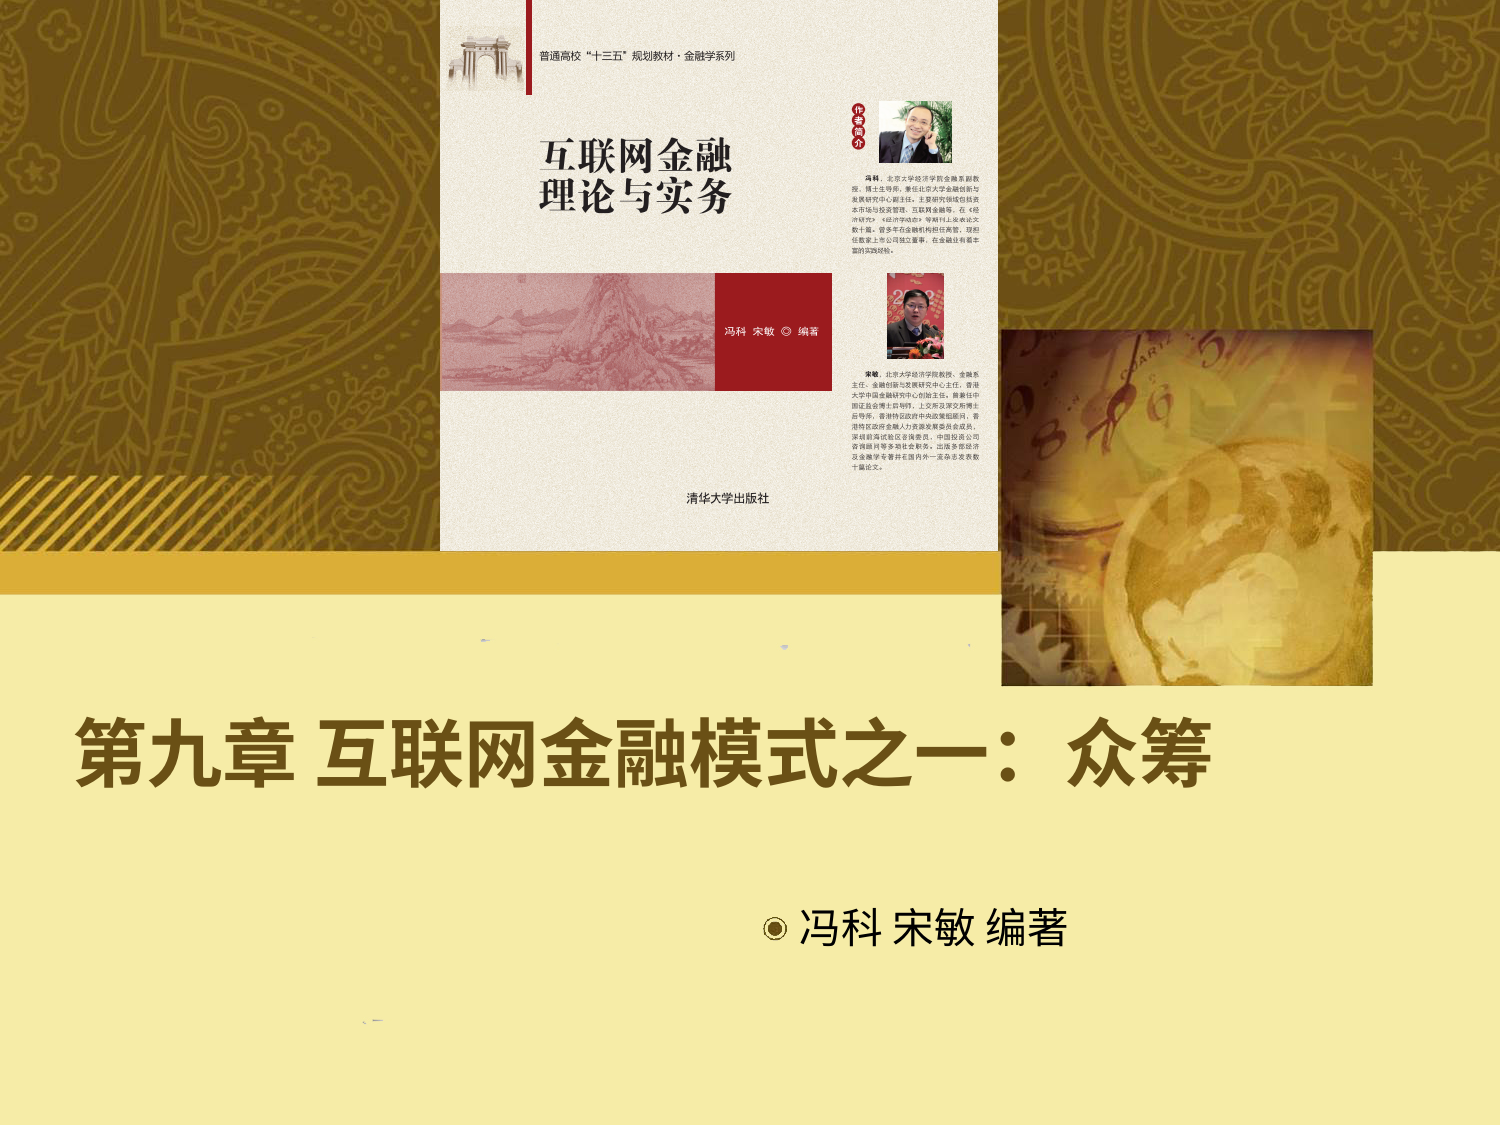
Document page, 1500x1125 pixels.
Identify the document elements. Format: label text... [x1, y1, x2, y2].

text_box 冯科 宋敏 编著 [738, 869, 1306, 960]
title 第九章 互联网金融模式之一：众筹 [41, 656, 1247, 846]
picture [0, 0, 1500, 1125]
